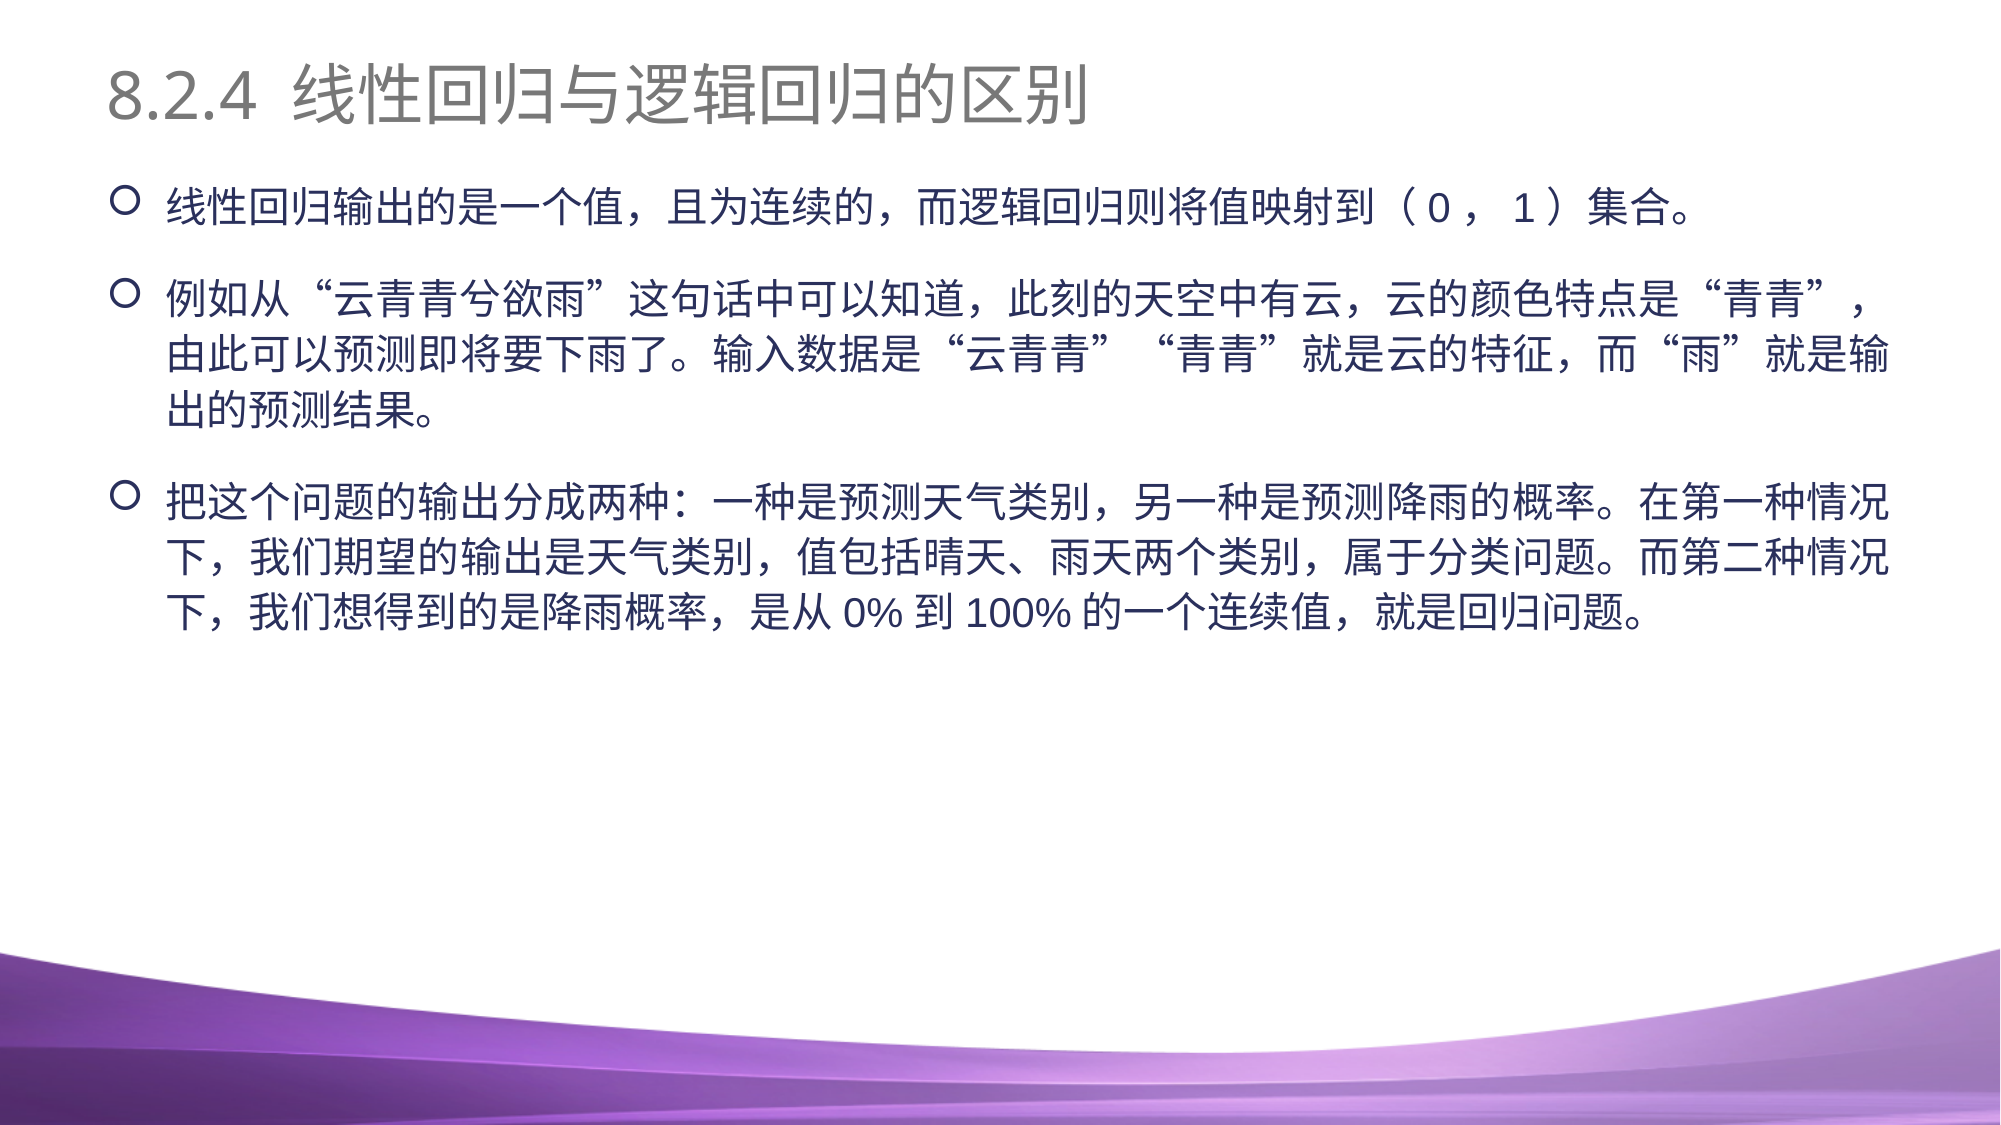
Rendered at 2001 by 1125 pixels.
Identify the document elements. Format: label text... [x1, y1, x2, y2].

picture [0, 943, 2001, 1125]
title 8.2.4 线性回归与逻辑回归的区别 [91, 26, 1906, 142]
list 线性回归输出的是一个值，且为连续的，而逻辑回归则将值映射到（0，1）集合。 例如从“云青青兮欲雨”这句话中可以知道，此刻的天空中有云，云的颜色特点是“青青”，由此可以预测即将要下雨了。输入数据是“云青青”“青青”就是云的特征，而“雨”就是输出的预测结果。 把这个问题的输出分成两种：一种是预测天气类别，另一种是预测降雨的概率。在第一种情况下，我们期望的输出是天气类别，值包括晴天、雨天两个类别，属于分类问题。而第二种情况下，我们想得到的是降雨概率，是从0%到100%的一个连续值，就是回归问题。 [91, 168, 1906, 1021]
